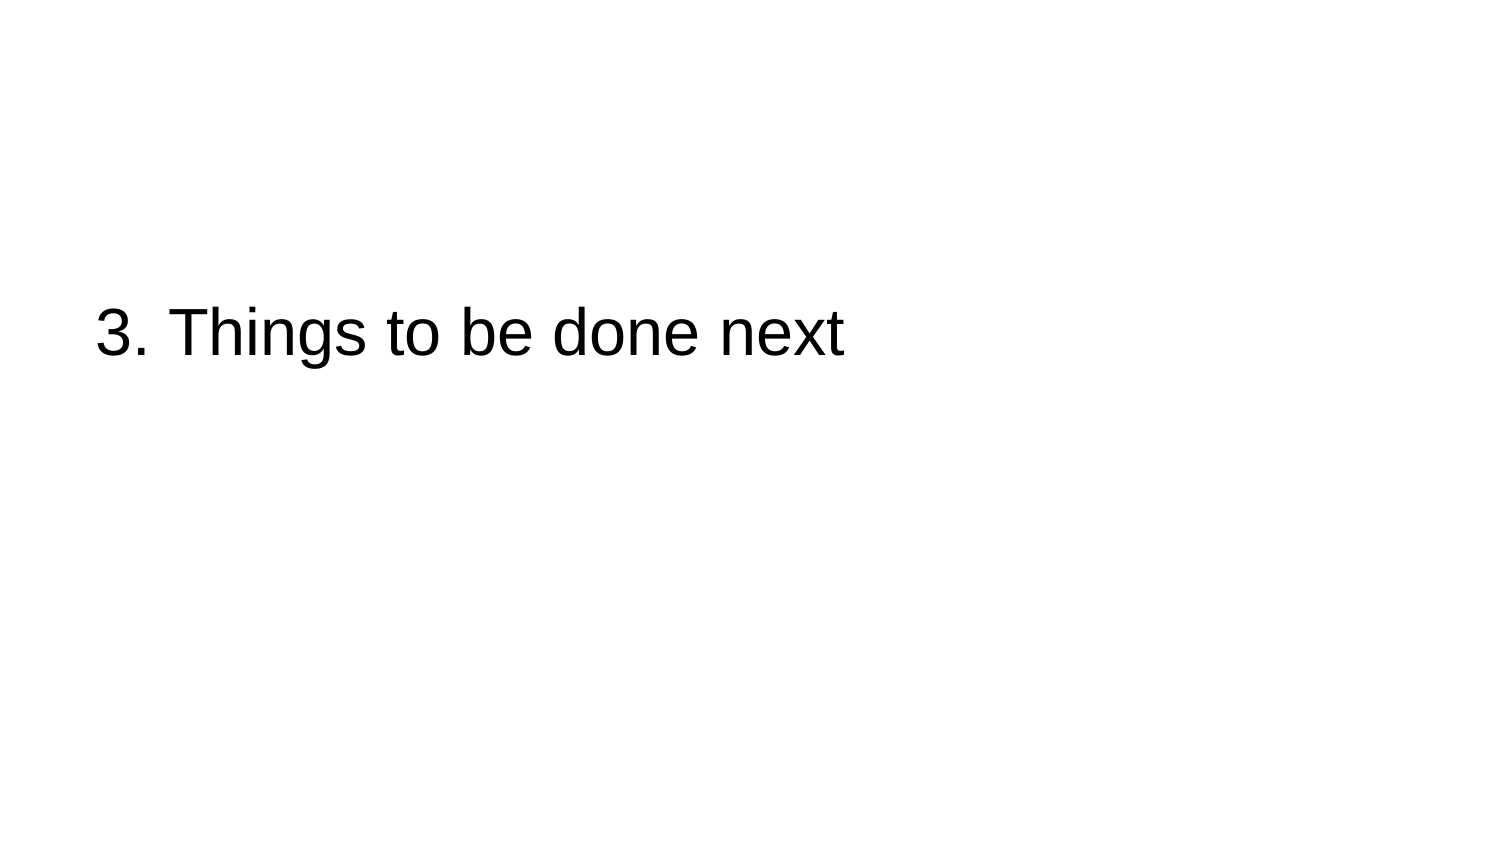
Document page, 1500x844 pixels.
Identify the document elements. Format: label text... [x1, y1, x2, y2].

title 3. Things to be done next [80, 73, 1384, 745]
